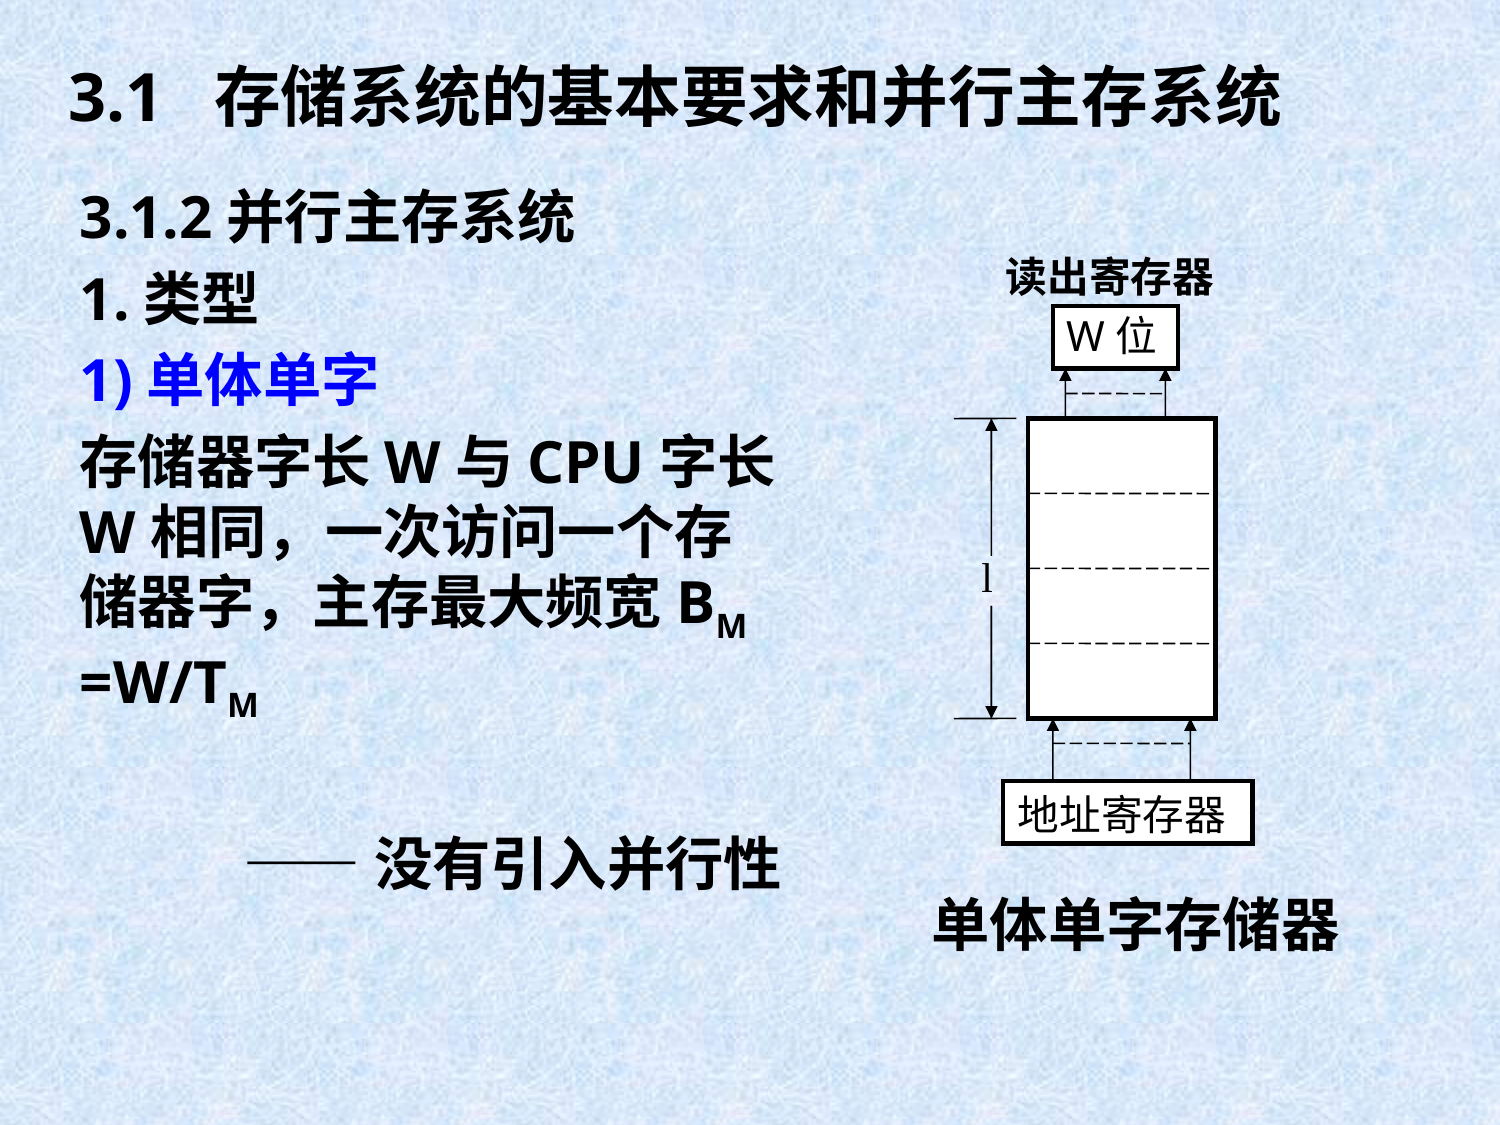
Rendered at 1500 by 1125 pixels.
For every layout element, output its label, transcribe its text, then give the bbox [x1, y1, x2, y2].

picture [0, 0, 1500, 1125]
list 3.1.2并行主存系统 1.类型 1)单体单字 存储器字长W与CPU字长W相同，一次访问一个存储器字，主存最大频宽BM =W/TM ——没有引入并行性 [64, 172, 798, 929]
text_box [915, 243, 1356, 966]
title 3.1 存储系统的基本要求和并行主存系统 [52, 42, 1404, 147]
